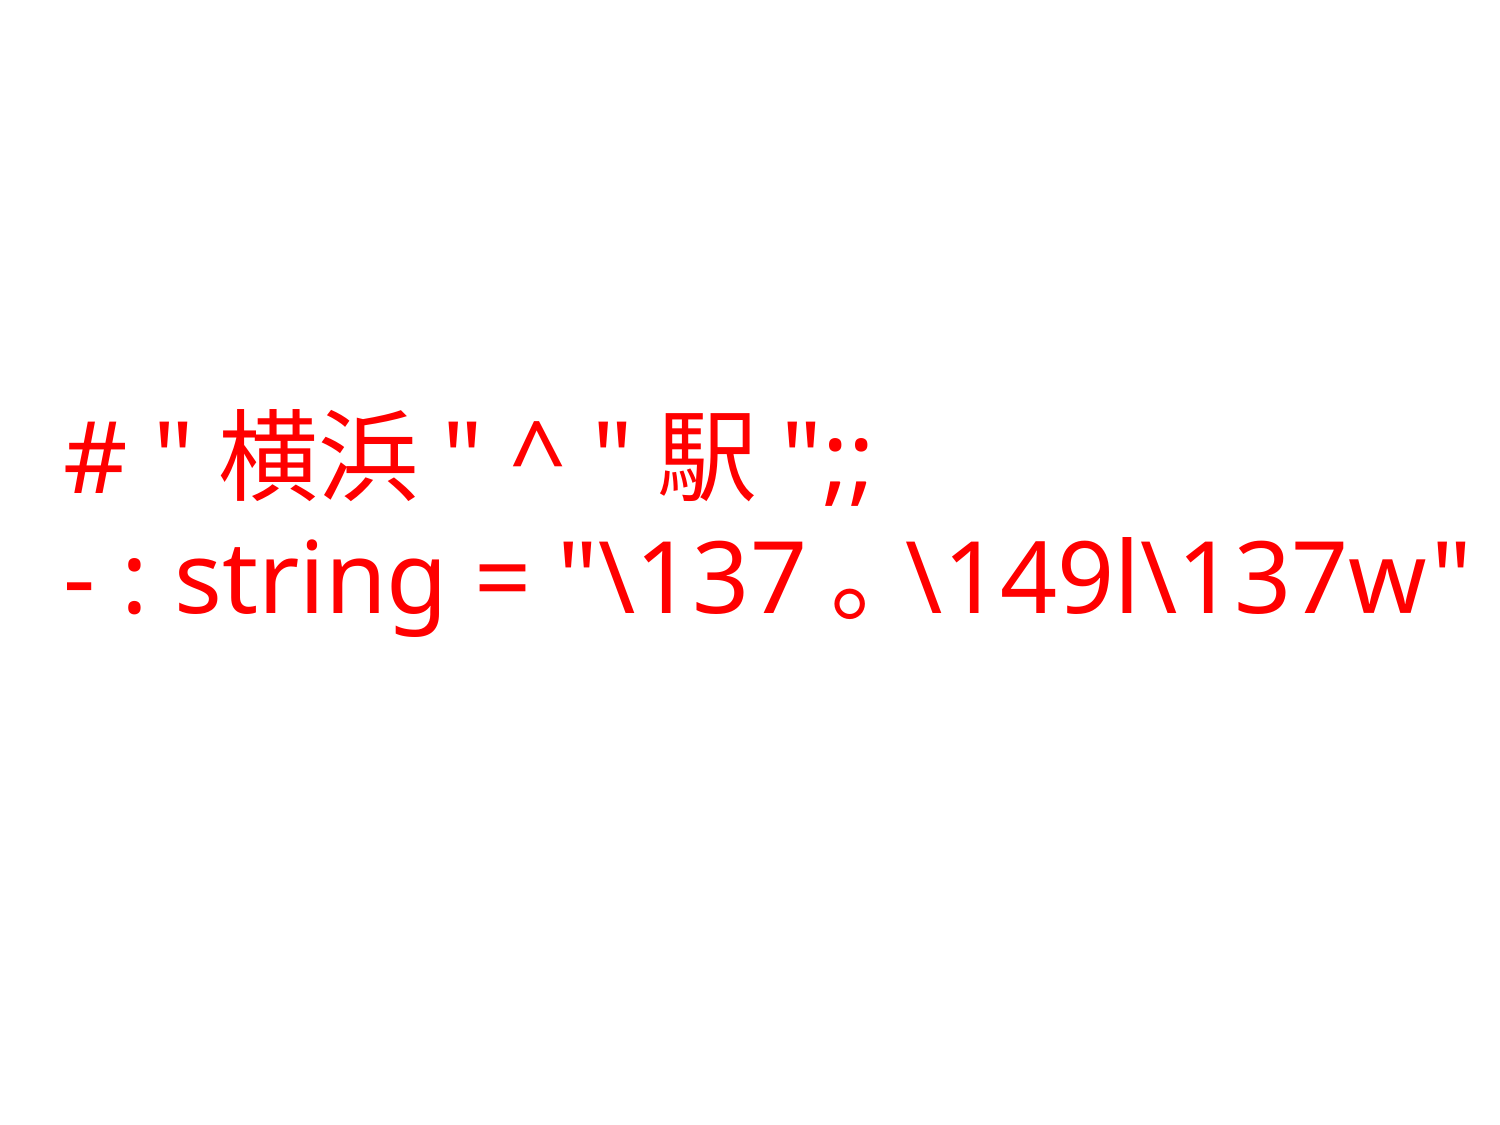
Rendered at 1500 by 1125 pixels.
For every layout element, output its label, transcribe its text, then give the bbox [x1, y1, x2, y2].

text_box # "横浜" ^ "駅";; - : string = "\137｡\149l\137w" [48, 386, 1488, 642]
